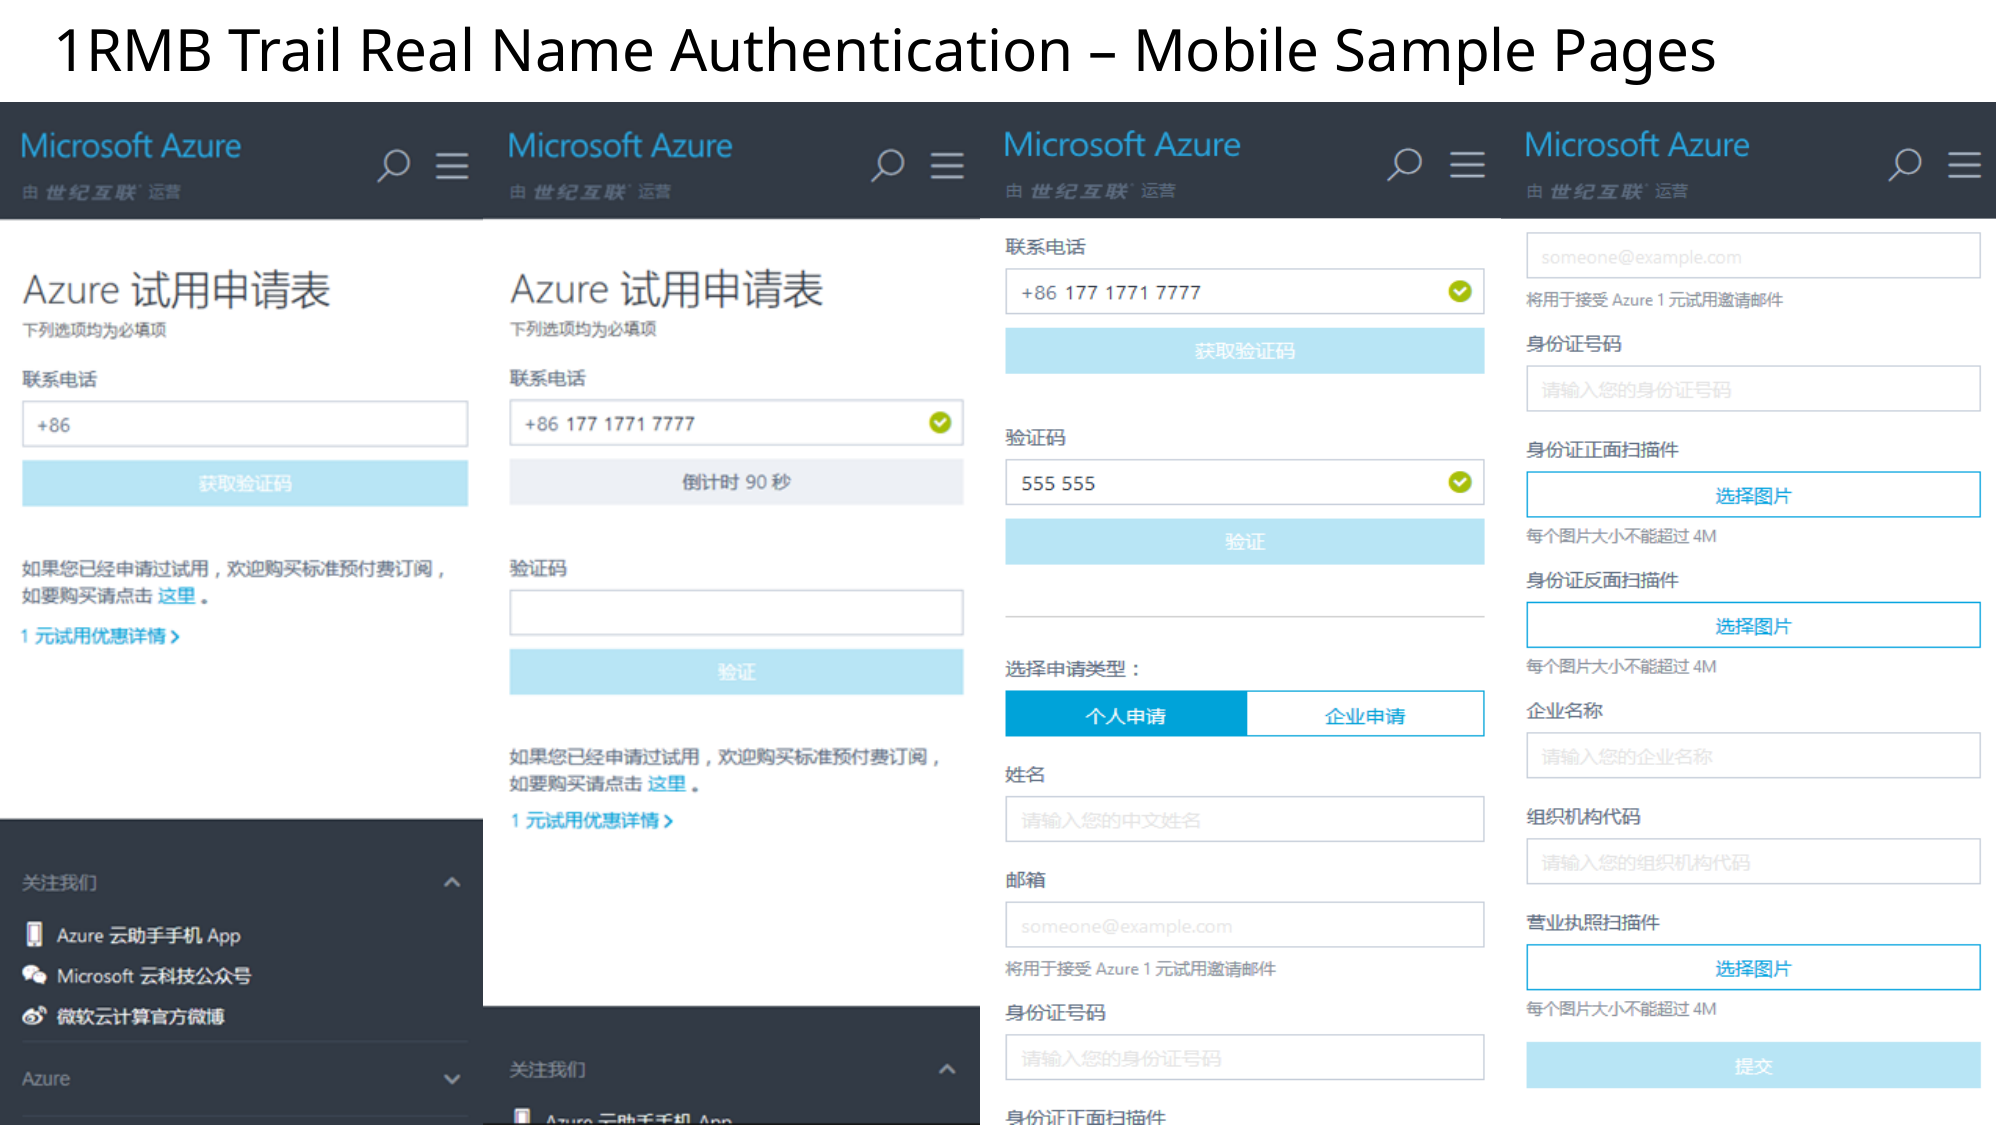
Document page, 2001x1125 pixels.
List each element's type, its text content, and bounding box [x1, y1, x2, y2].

text_box 1RMB Trail Real Name Authentication – Mobile Sample Pages [38, 13, 1764, 102]
picture [0, 102, 1996, 1125]
